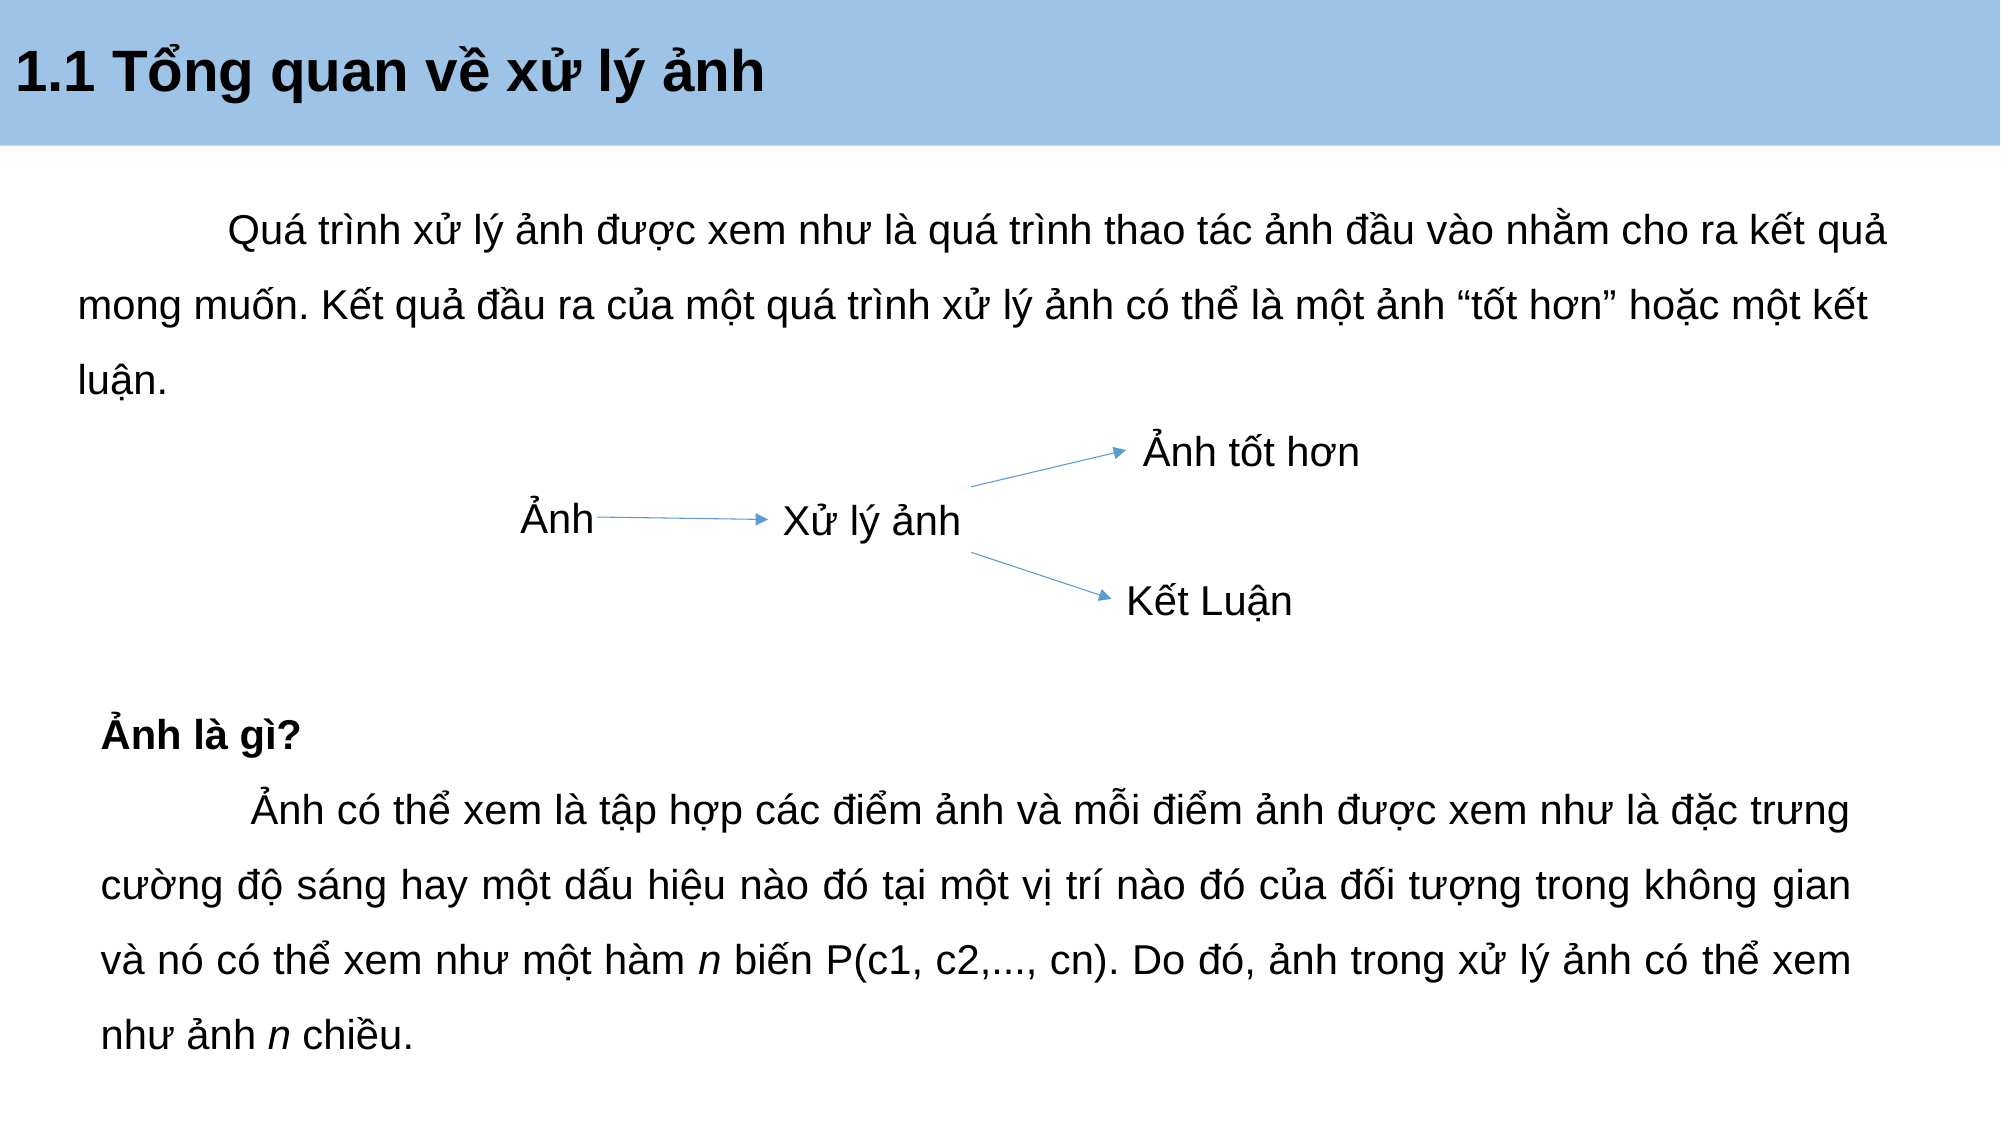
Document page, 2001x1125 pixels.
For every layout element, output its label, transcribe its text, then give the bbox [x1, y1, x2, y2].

text_box Ảnh là gì? Ảnh có thể xem là tập hợp các điểm ảnh và mỗi điểm ảnh được xem như là đặc trưng cường độ sáng hay một dấu hiệu nào đó tại một vị trí nào đó của đối tượng trong không gian và nó có thể xem như một hàm n biến P(c1, c2,..., cn). Do đó, ảnh trong xử lý ảnh có thể xem như ảnh n chiều. [85, 675, 1867, 1065]
text_box Quá trình xử lý ảnh được xem như là quá trình thao tác ảnh đầu vào nhằm cho ra kết quả mong muốn. Kết quả đầu ra của một quá trình xử lý ảnh có thể là một ảnh “tốt hơn” hoặc một kết luận. [63, 170, 1937, 411]
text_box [504, 417, 1397, 632]
title 1.1 Tổng quan về xử lý ảnh [0, 0, 2000, 146]
